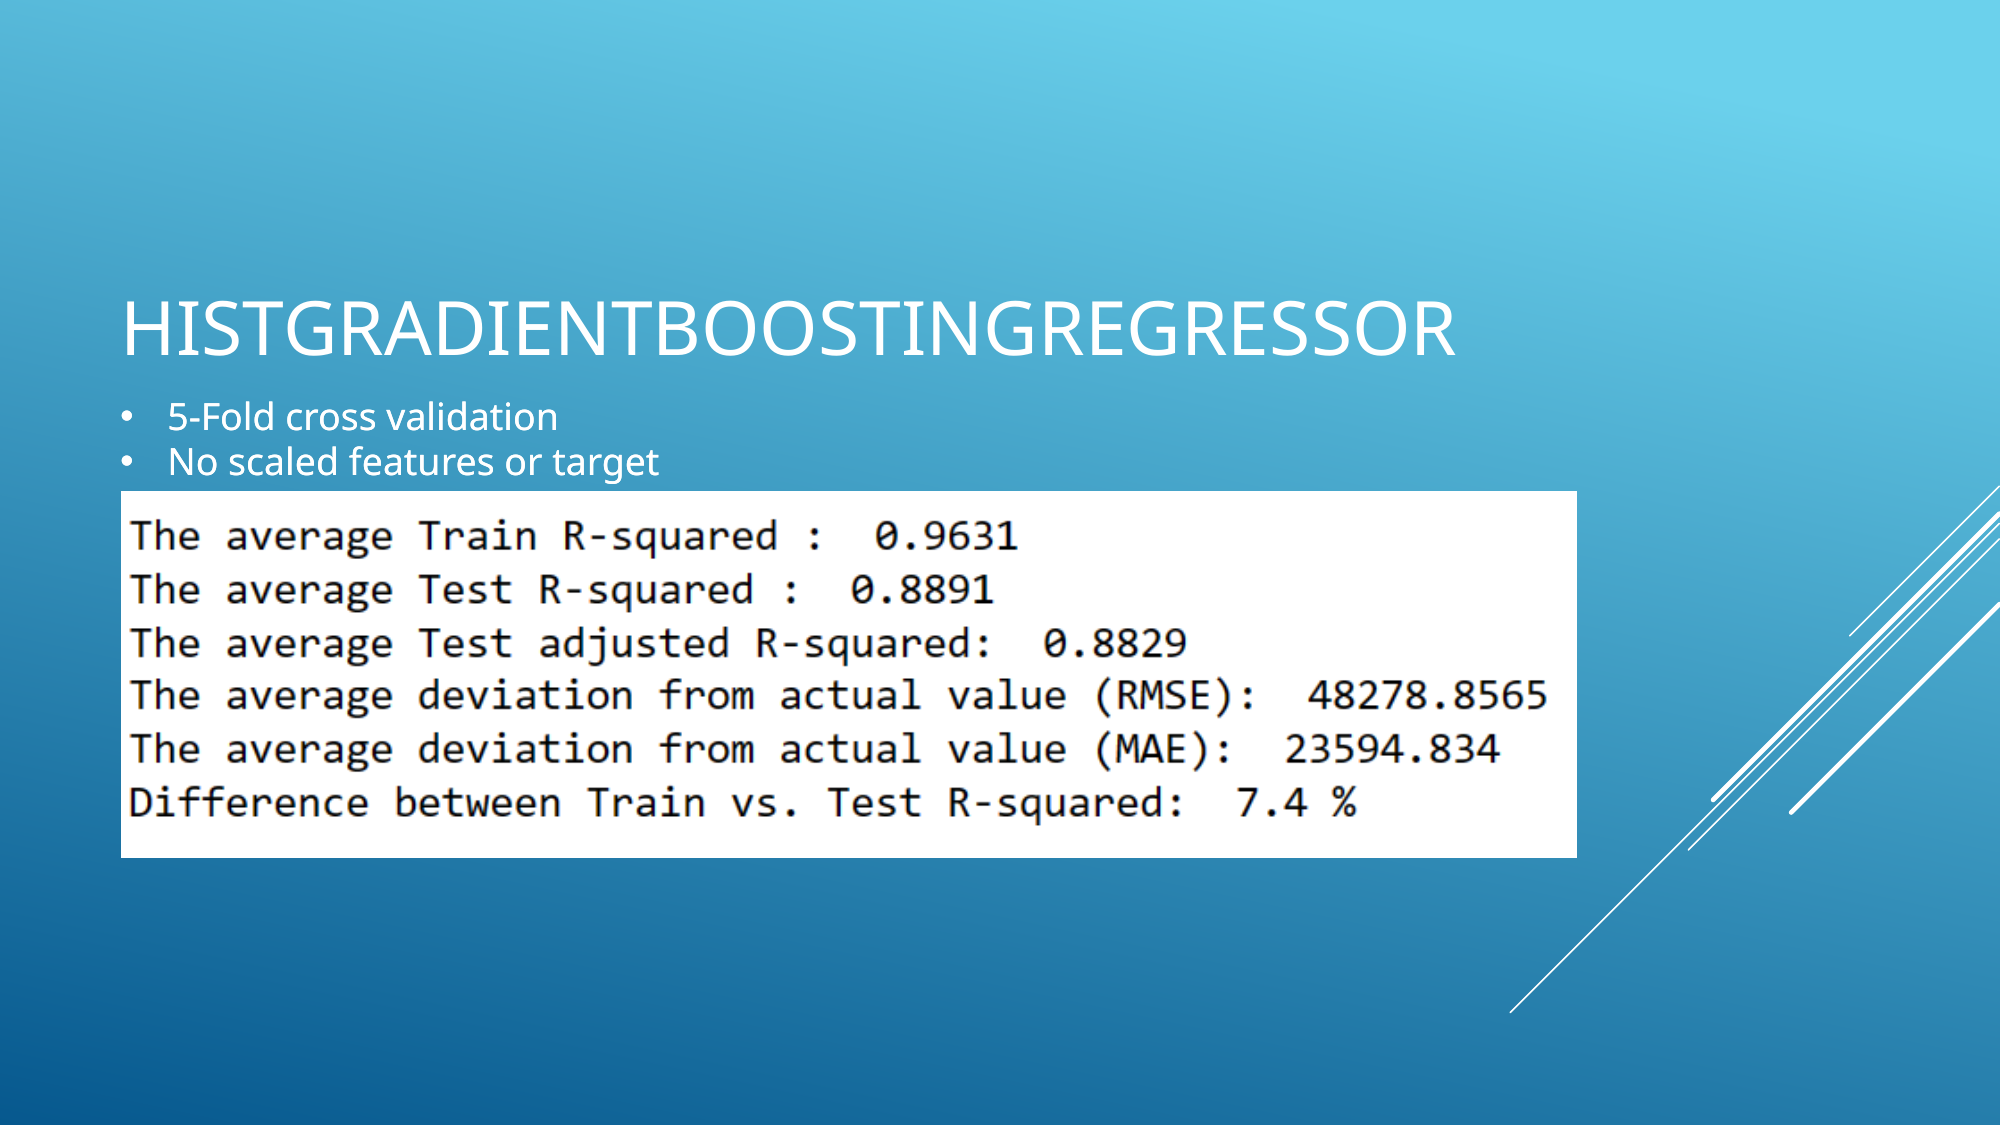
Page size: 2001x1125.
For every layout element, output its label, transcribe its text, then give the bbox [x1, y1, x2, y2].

text_box 5-Fold cross validation No scaled features or target [105, 385, 1000, 491]
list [121, 491, 1577, 858]
title HistGradientboostingregressor [105, 201, 1506, 450]
